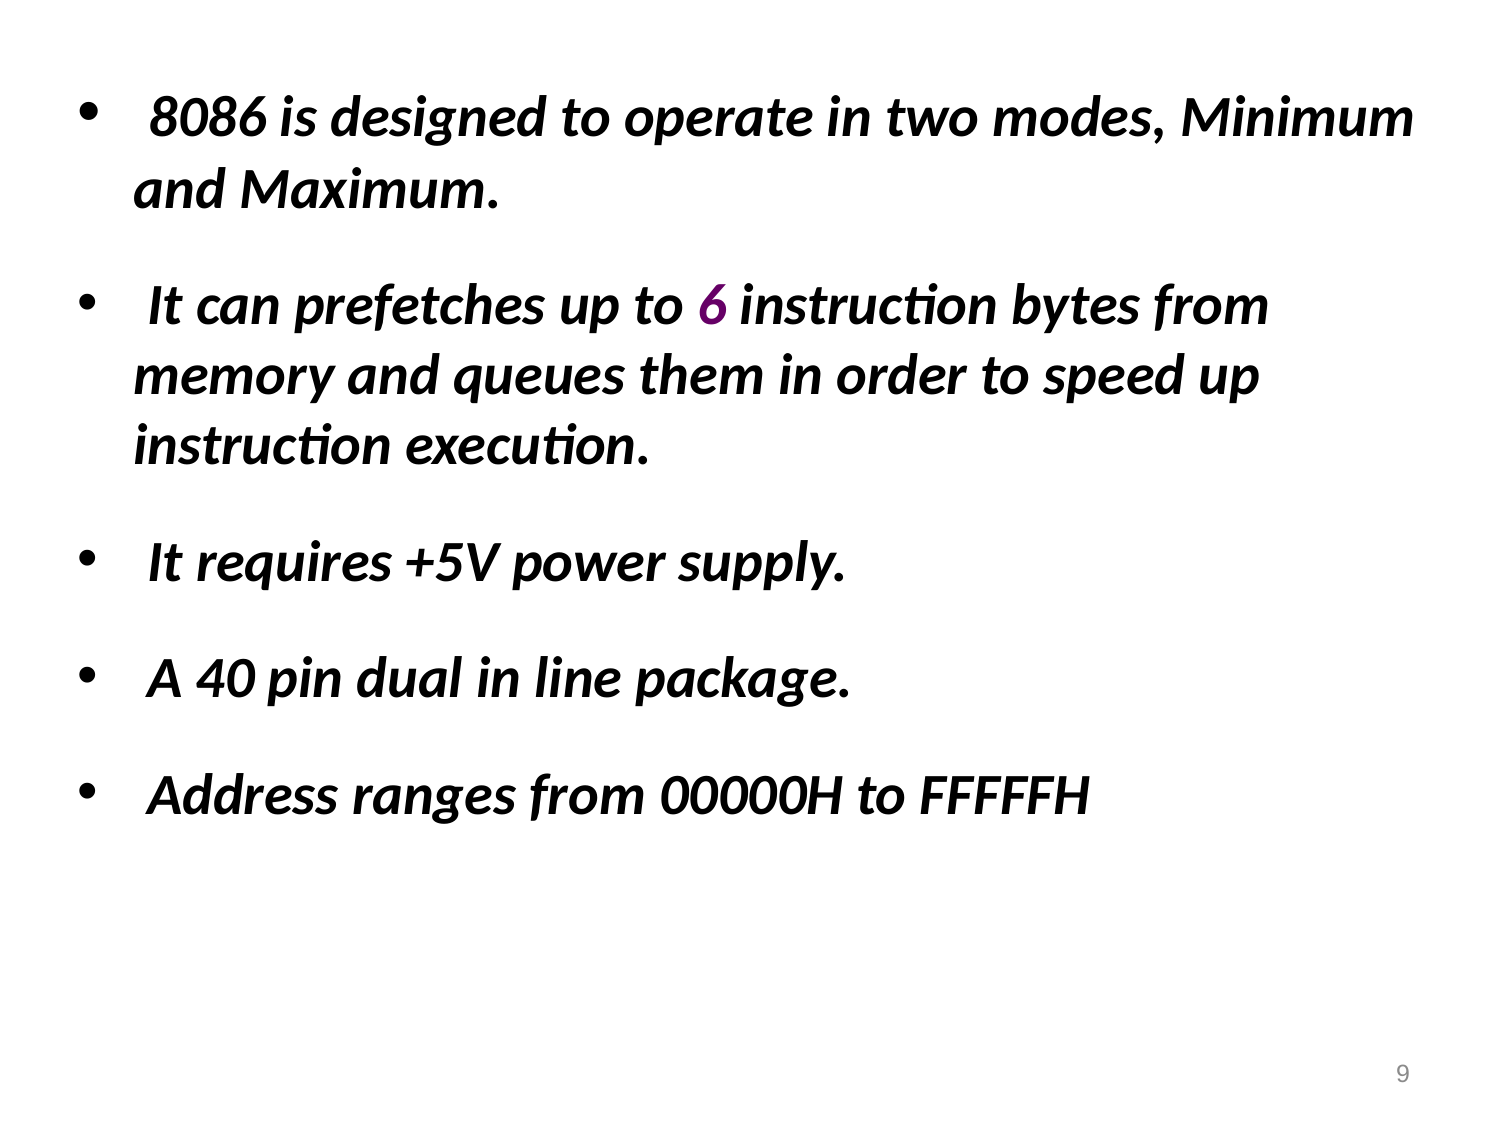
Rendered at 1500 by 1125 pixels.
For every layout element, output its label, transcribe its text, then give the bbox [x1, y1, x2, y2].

list 8086 is designed to operate in two modes, Minimum and Maximum. It can prefetches up to 6 instruction bytes from memory and queues them in order to speed up instruction execution. It requires +5V power supply. A 40 pin dual in line package. Address ranges from 00000H to FFFFFH [62, 62, 1463, 1088]
slide_number 9 [1074, 1042, 1425, 1103]
